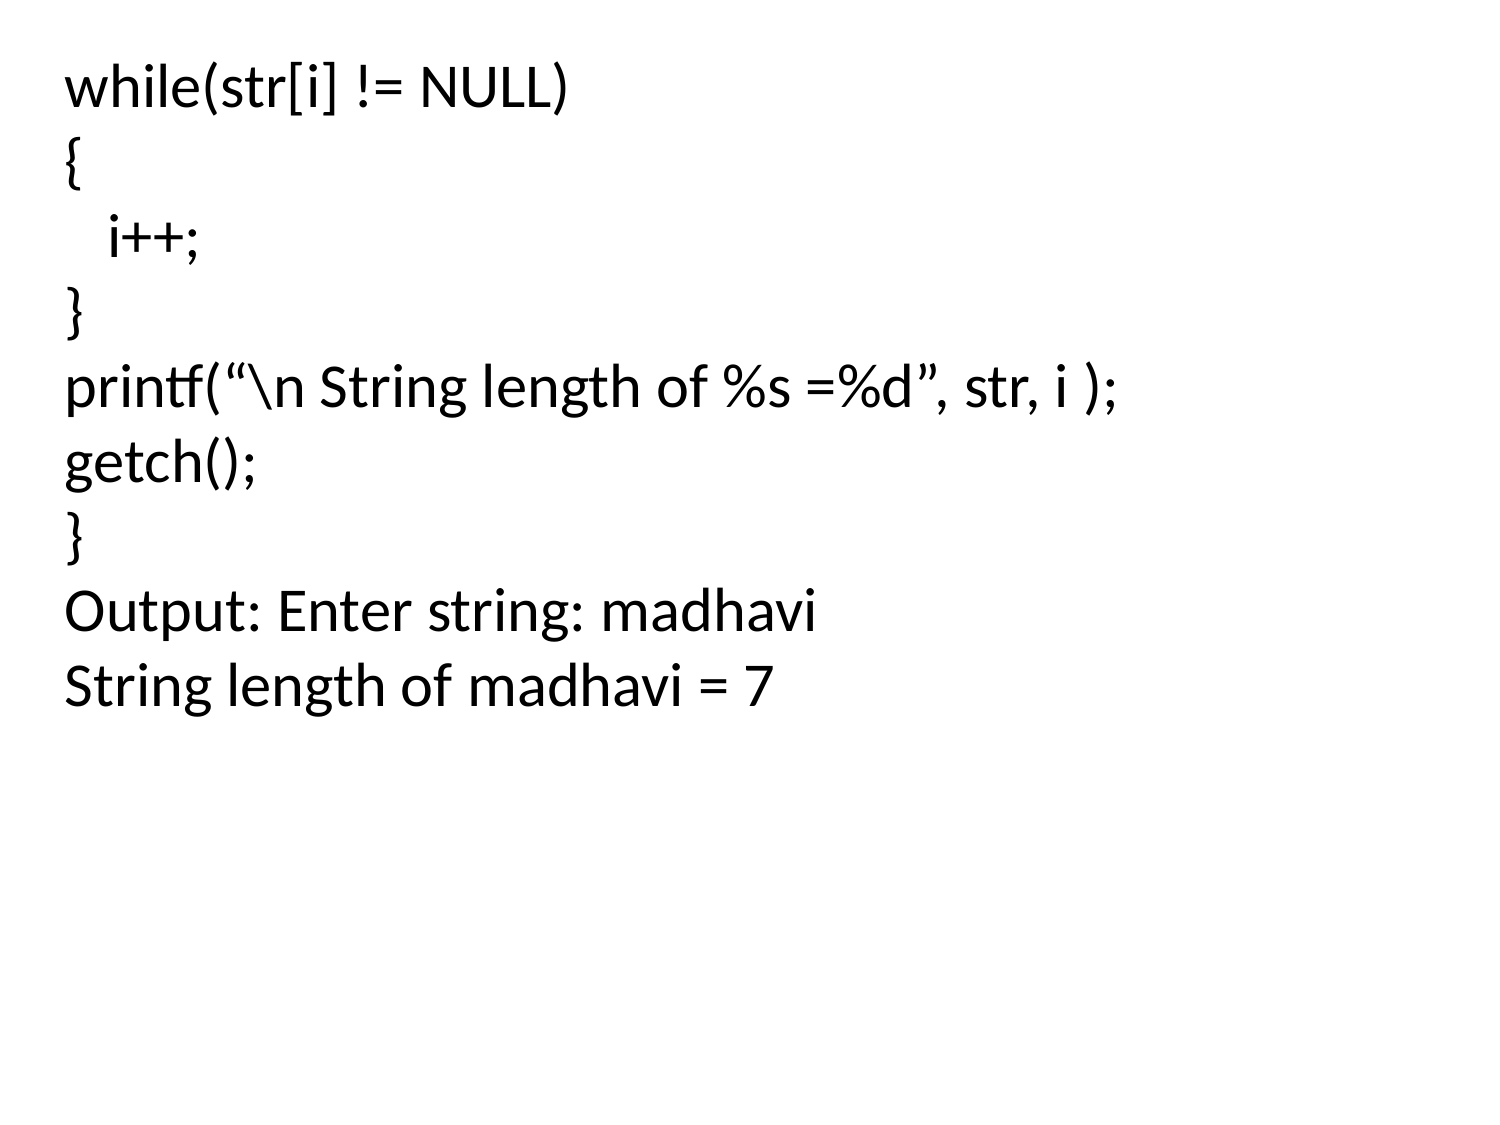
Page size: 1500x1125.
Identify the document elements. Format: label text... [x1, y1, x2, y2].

text_box while(str[i] != NULL) { i++; } printf(“\n String length of %s =%d”, str, i ); getch(); } Output: Enter string: madhavi String length of madhavi = 7 [50, 37, 1400, 780]
